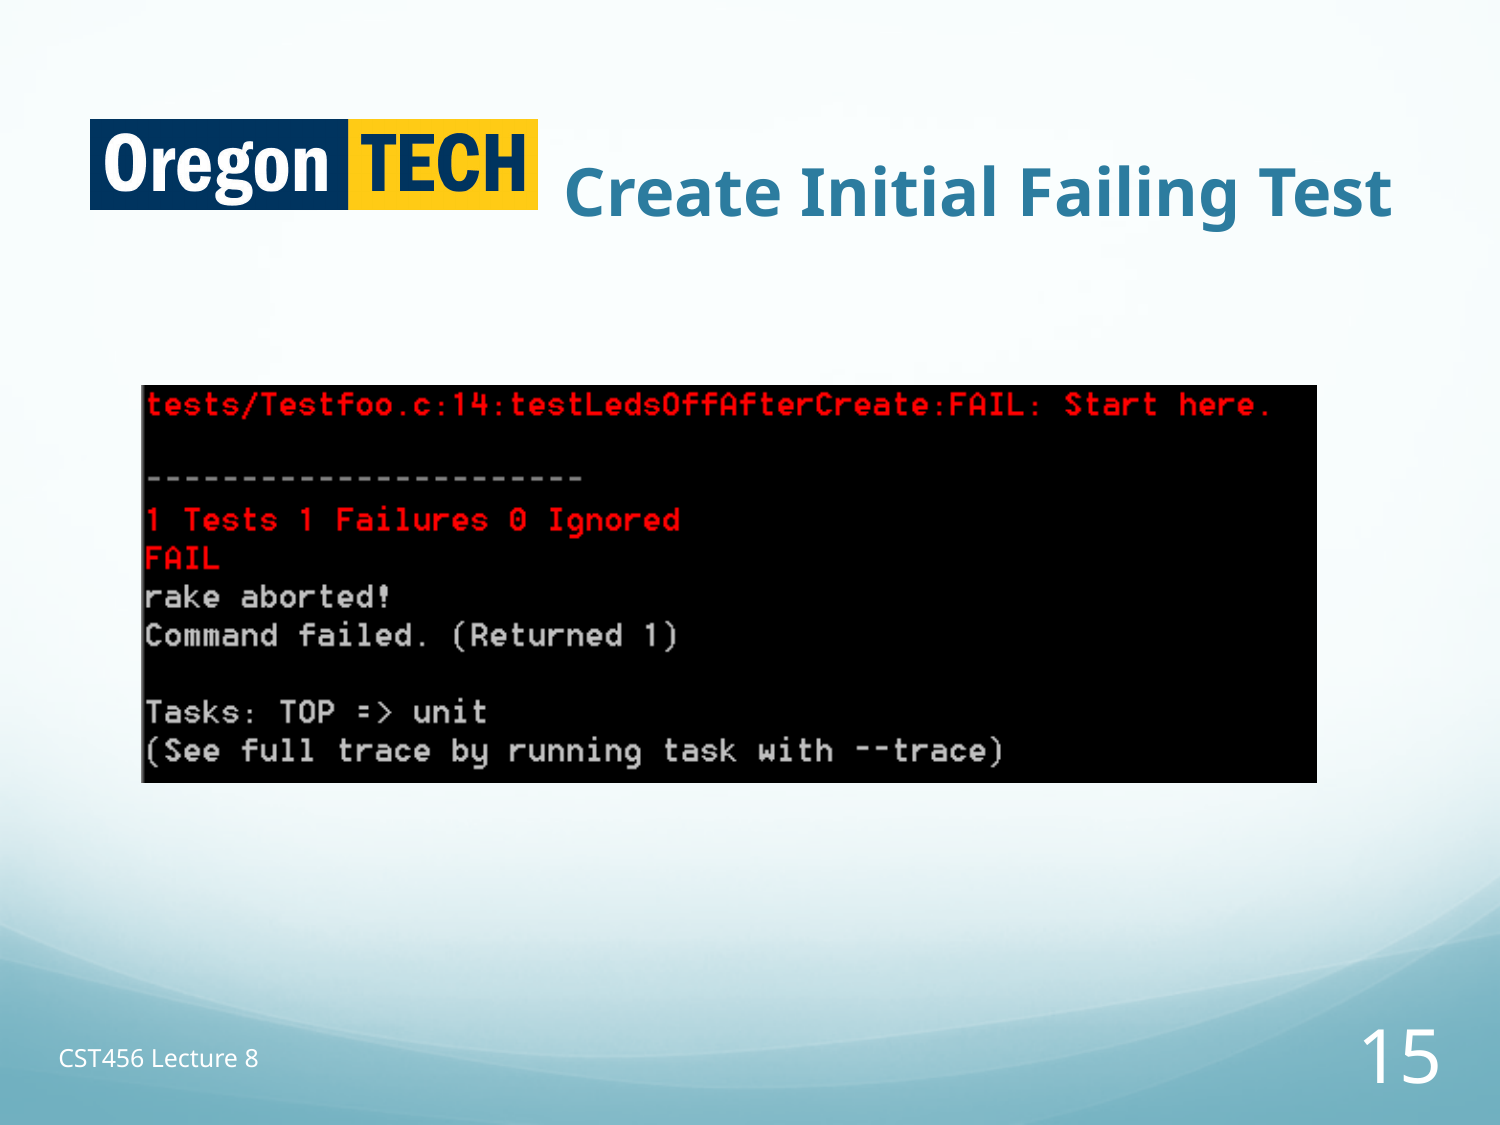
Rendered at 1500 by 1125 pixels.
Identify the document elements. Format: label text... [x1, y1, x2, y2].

picture [140, 385, 1317, 783]
slide_number 15 [1295, 1029, 1459, 1090]
footer CST456 Lecture 8 [43, 1029, 838, 1090]
picture [89, 119, 538, 211]
title Create Initial Failing Test [90, 17, 1410, 237]
